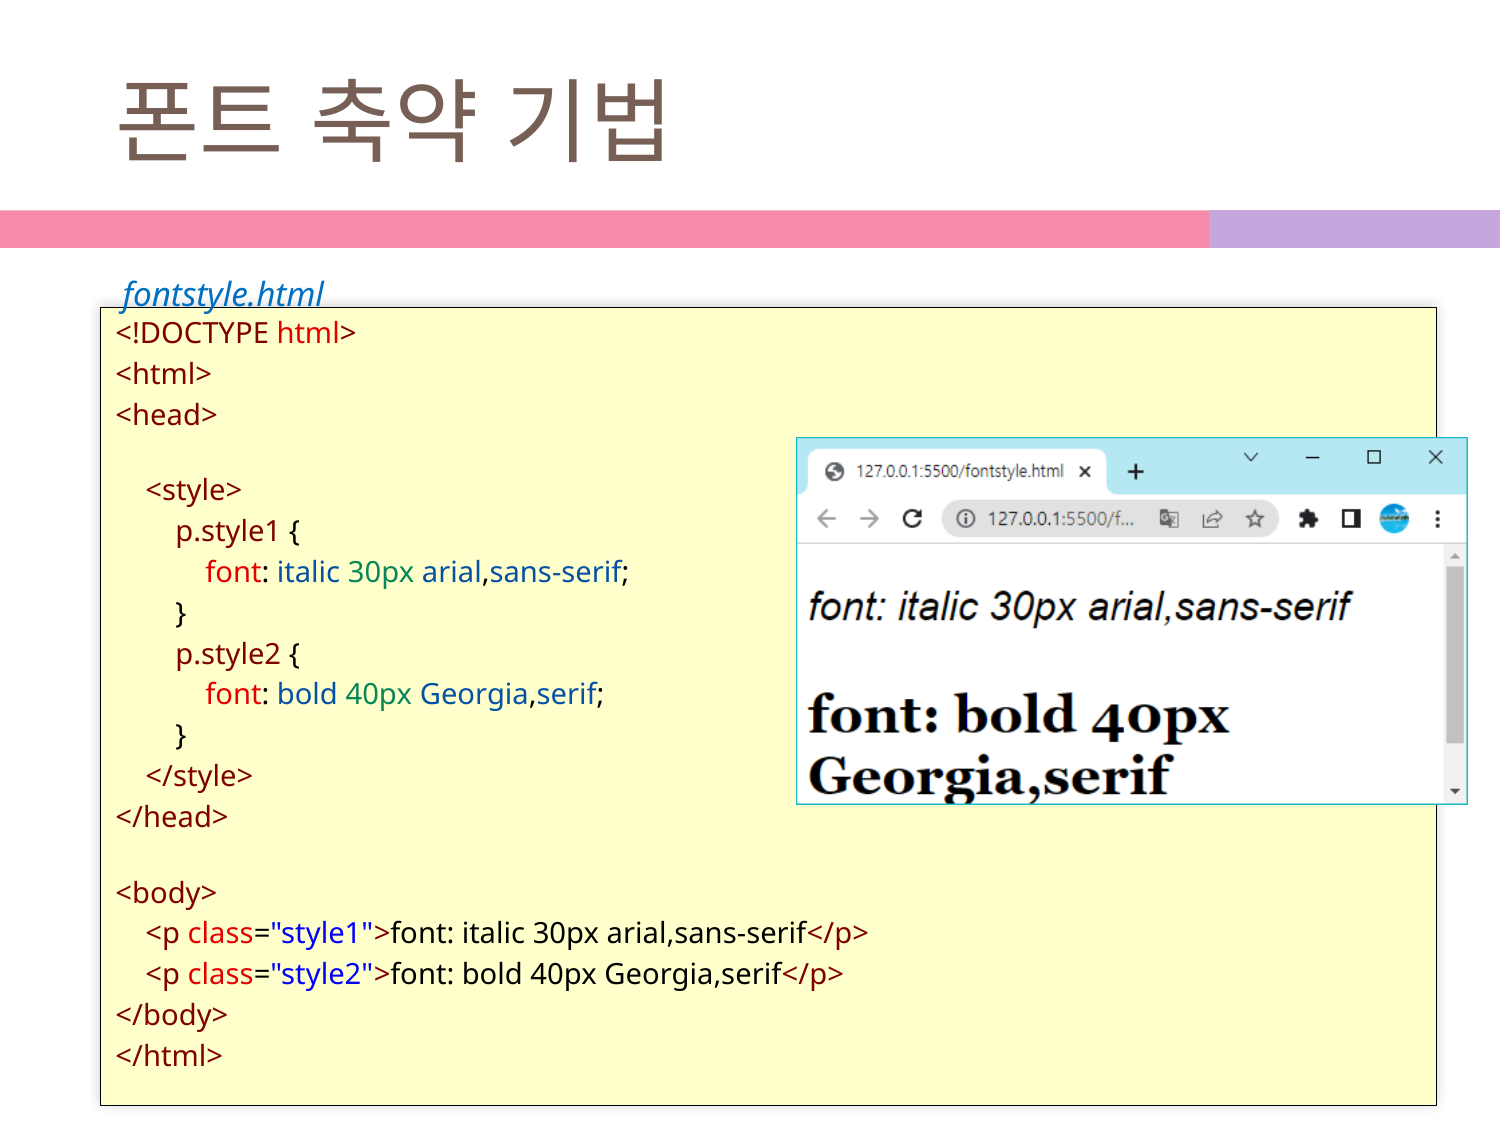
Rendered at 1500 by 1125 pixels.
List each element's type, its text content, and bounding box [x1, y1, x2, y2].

title 폰트 축약 기법 [100, 37, 1438, 200]
text_box <!DOCTYPE html> <html> <head> <style> p.style1 { font: italic 30px arial,sans-serif; } p.style2 { font: bold 40px Georgia,serif; } </style> </head> <body> <p class="style1">font: italic 30px arial,sans-serif</p> <p class="style2">font: bold 40px Georgia,serif</p> </body> </html> [100, 306, 1437, 1105]
picture [795, 437, 1468, 806]
text_box fontstyle.html [108, 265, 340, 321]
